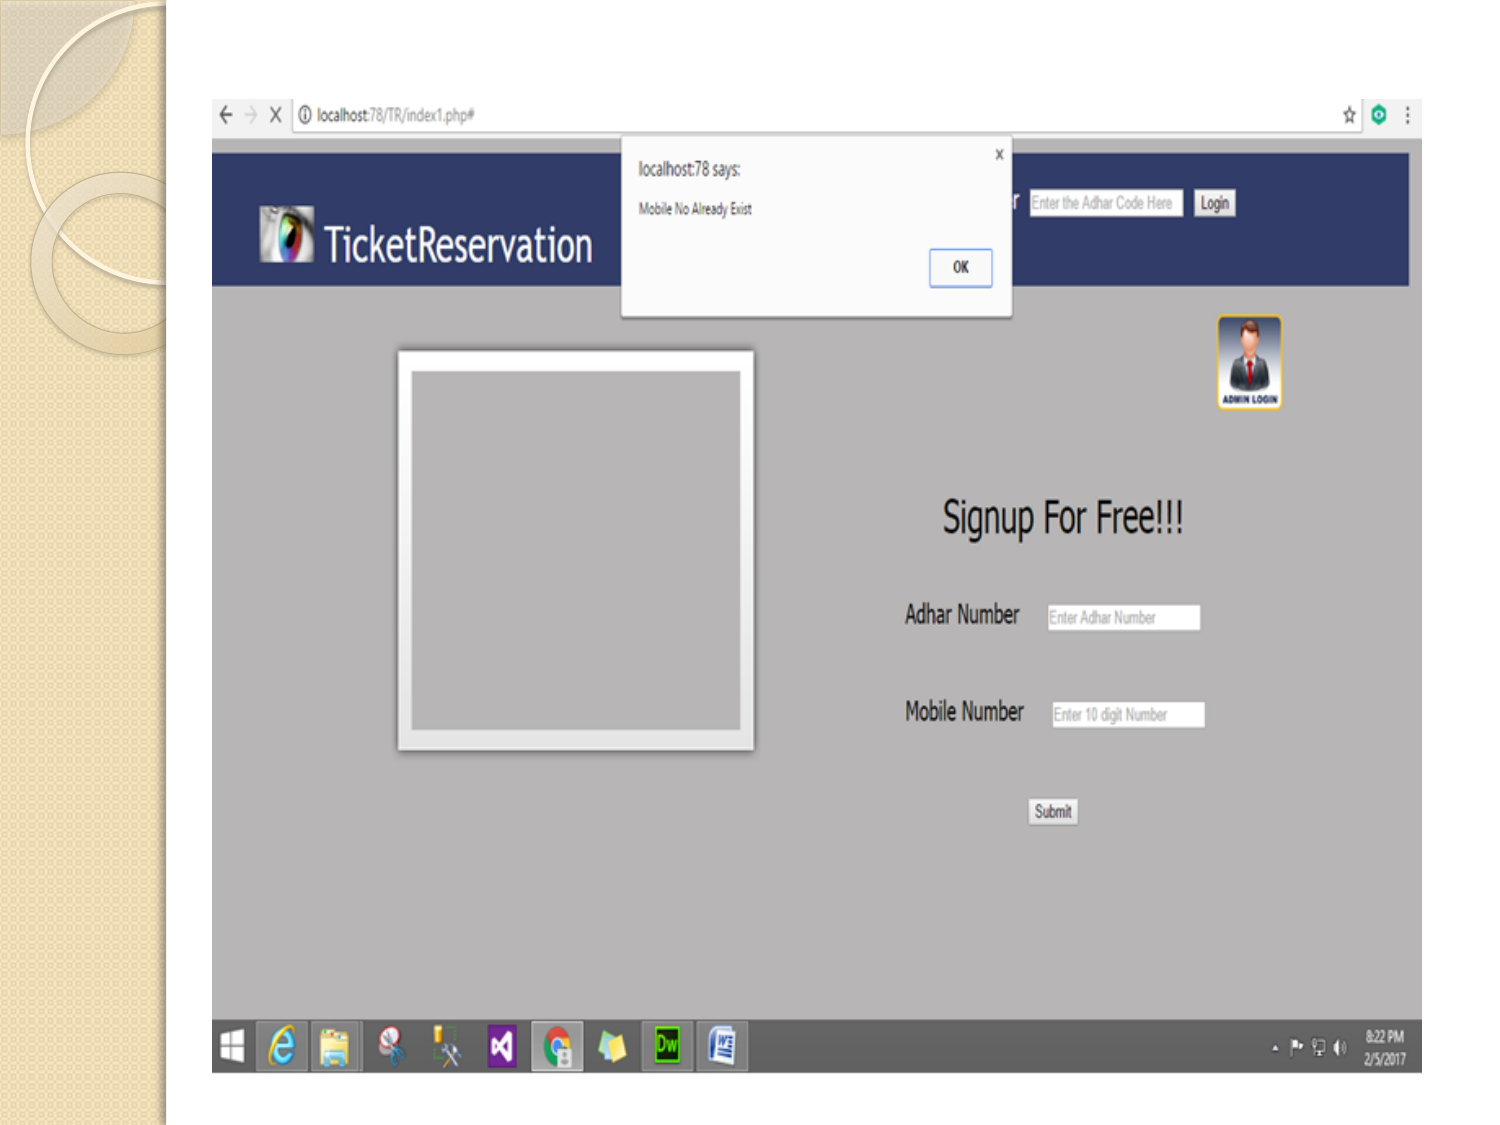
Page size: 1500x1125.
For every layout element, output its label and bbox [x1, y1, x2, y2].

picture [212, 99, 1423, 1076]
